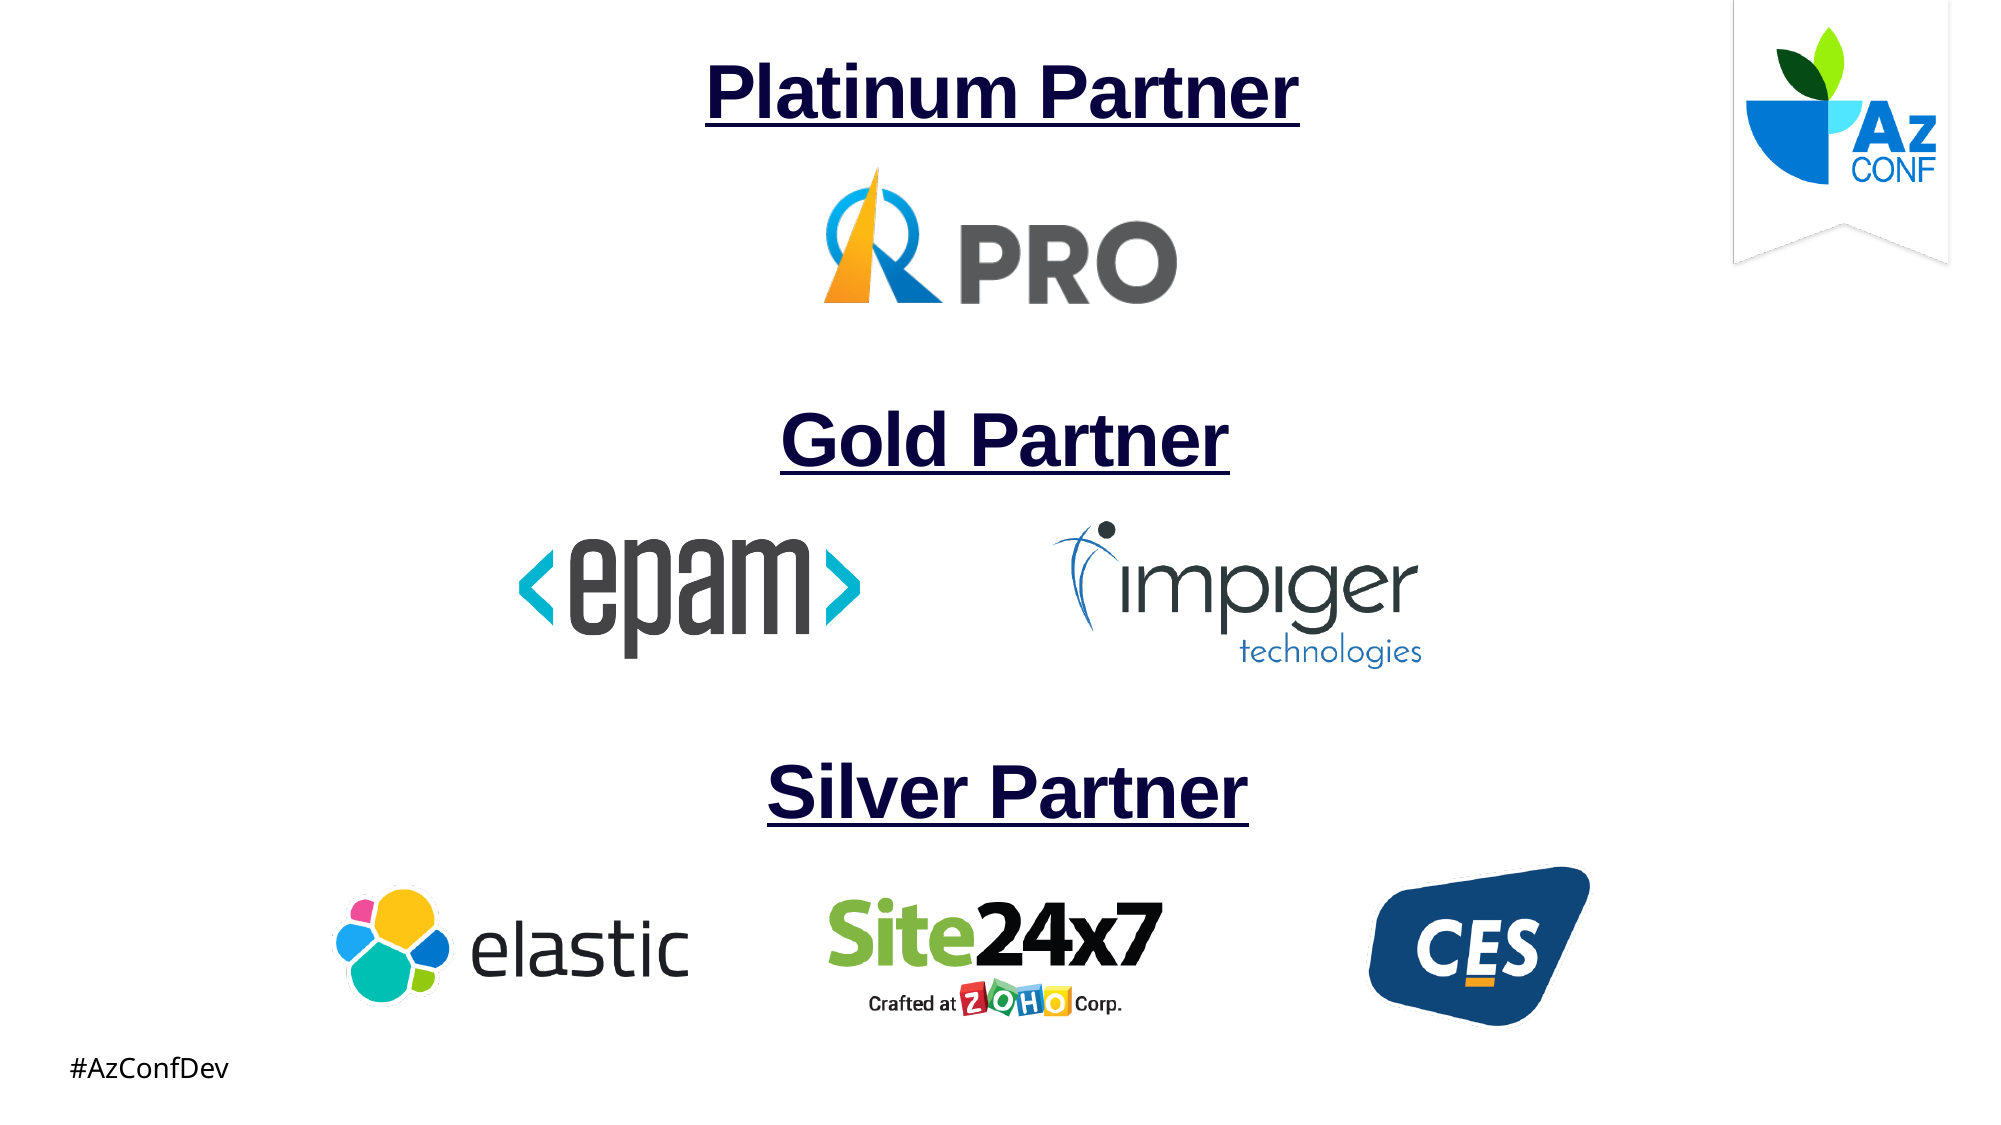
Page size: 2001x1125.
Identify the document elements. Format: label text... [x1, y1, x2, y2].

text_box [1250, 862, 1708, 1029]
text_box Silver Partner [752, 735, 1265, 842]
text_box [765, 841, 1223, 1051]
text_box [768, 159, 1226, 325]
text_box Gold Partner [765, 382, 1246, 489]
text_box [280, 862, 738, 1029]
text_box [461, 508, 1466, 678]
picture [1727, 0, 1955, 272]
text_box Platinum Partner [690, 34, 1315, 142]
